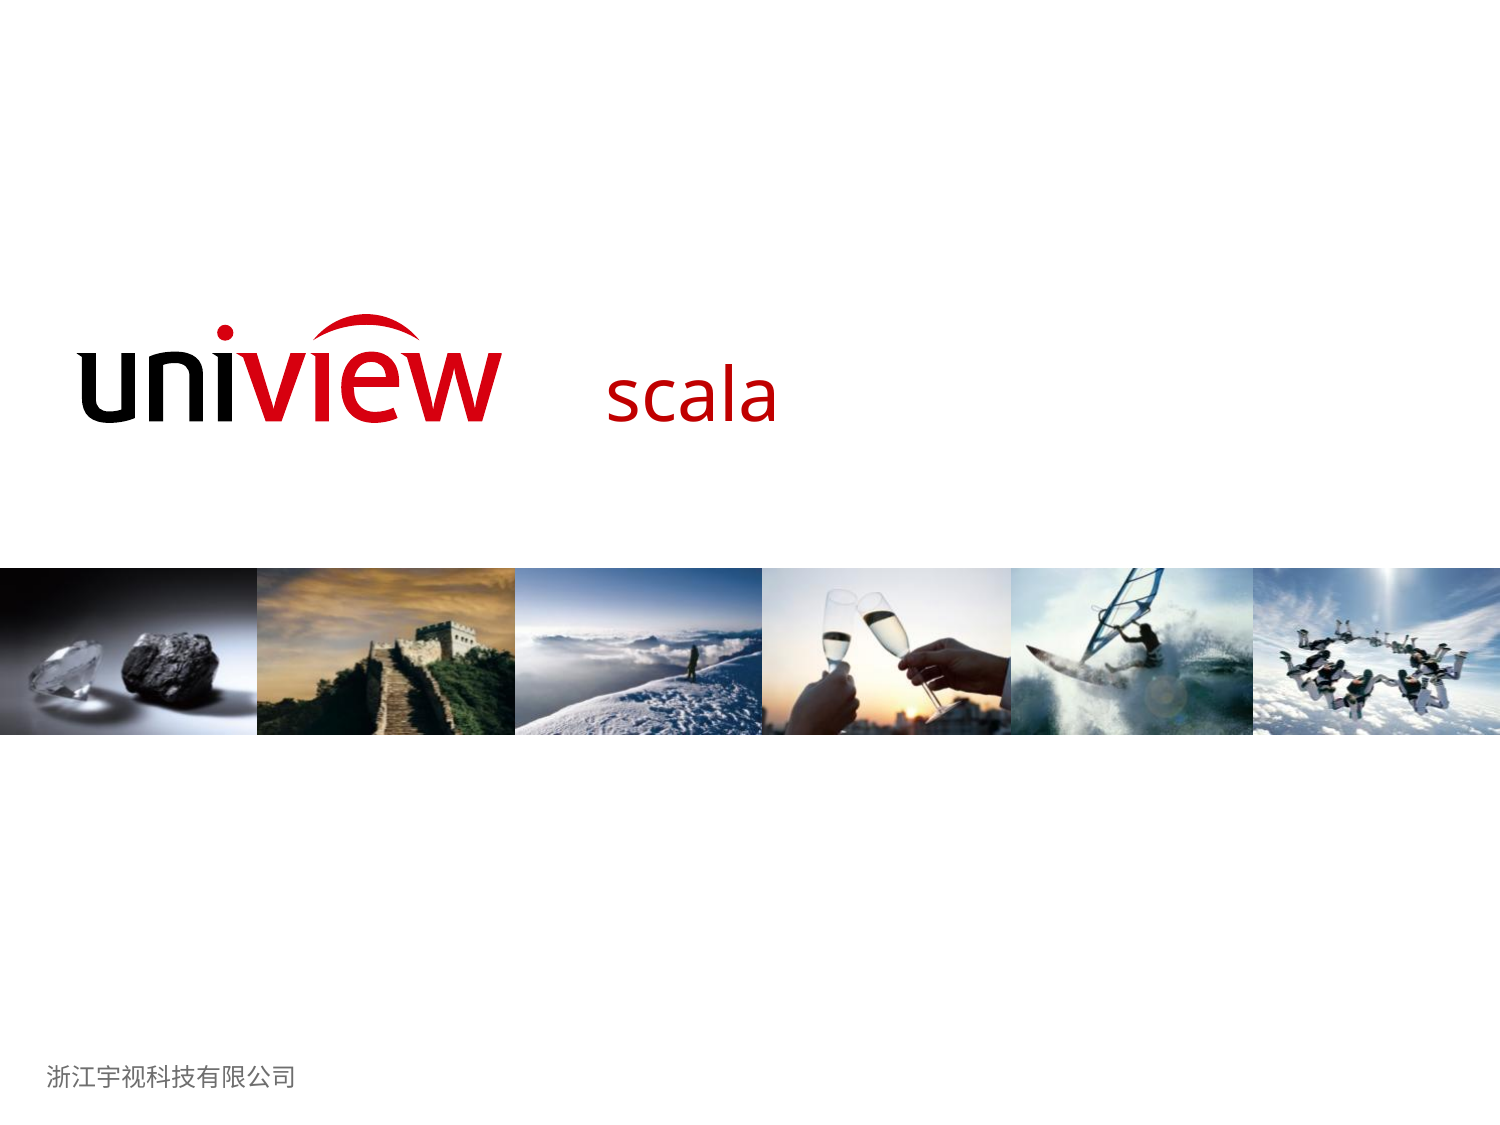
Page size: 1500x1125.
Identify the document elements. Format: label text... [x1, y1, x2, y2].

title scala [590, 339, 1453, 445]
picture [0, 568, 1500, 735]
